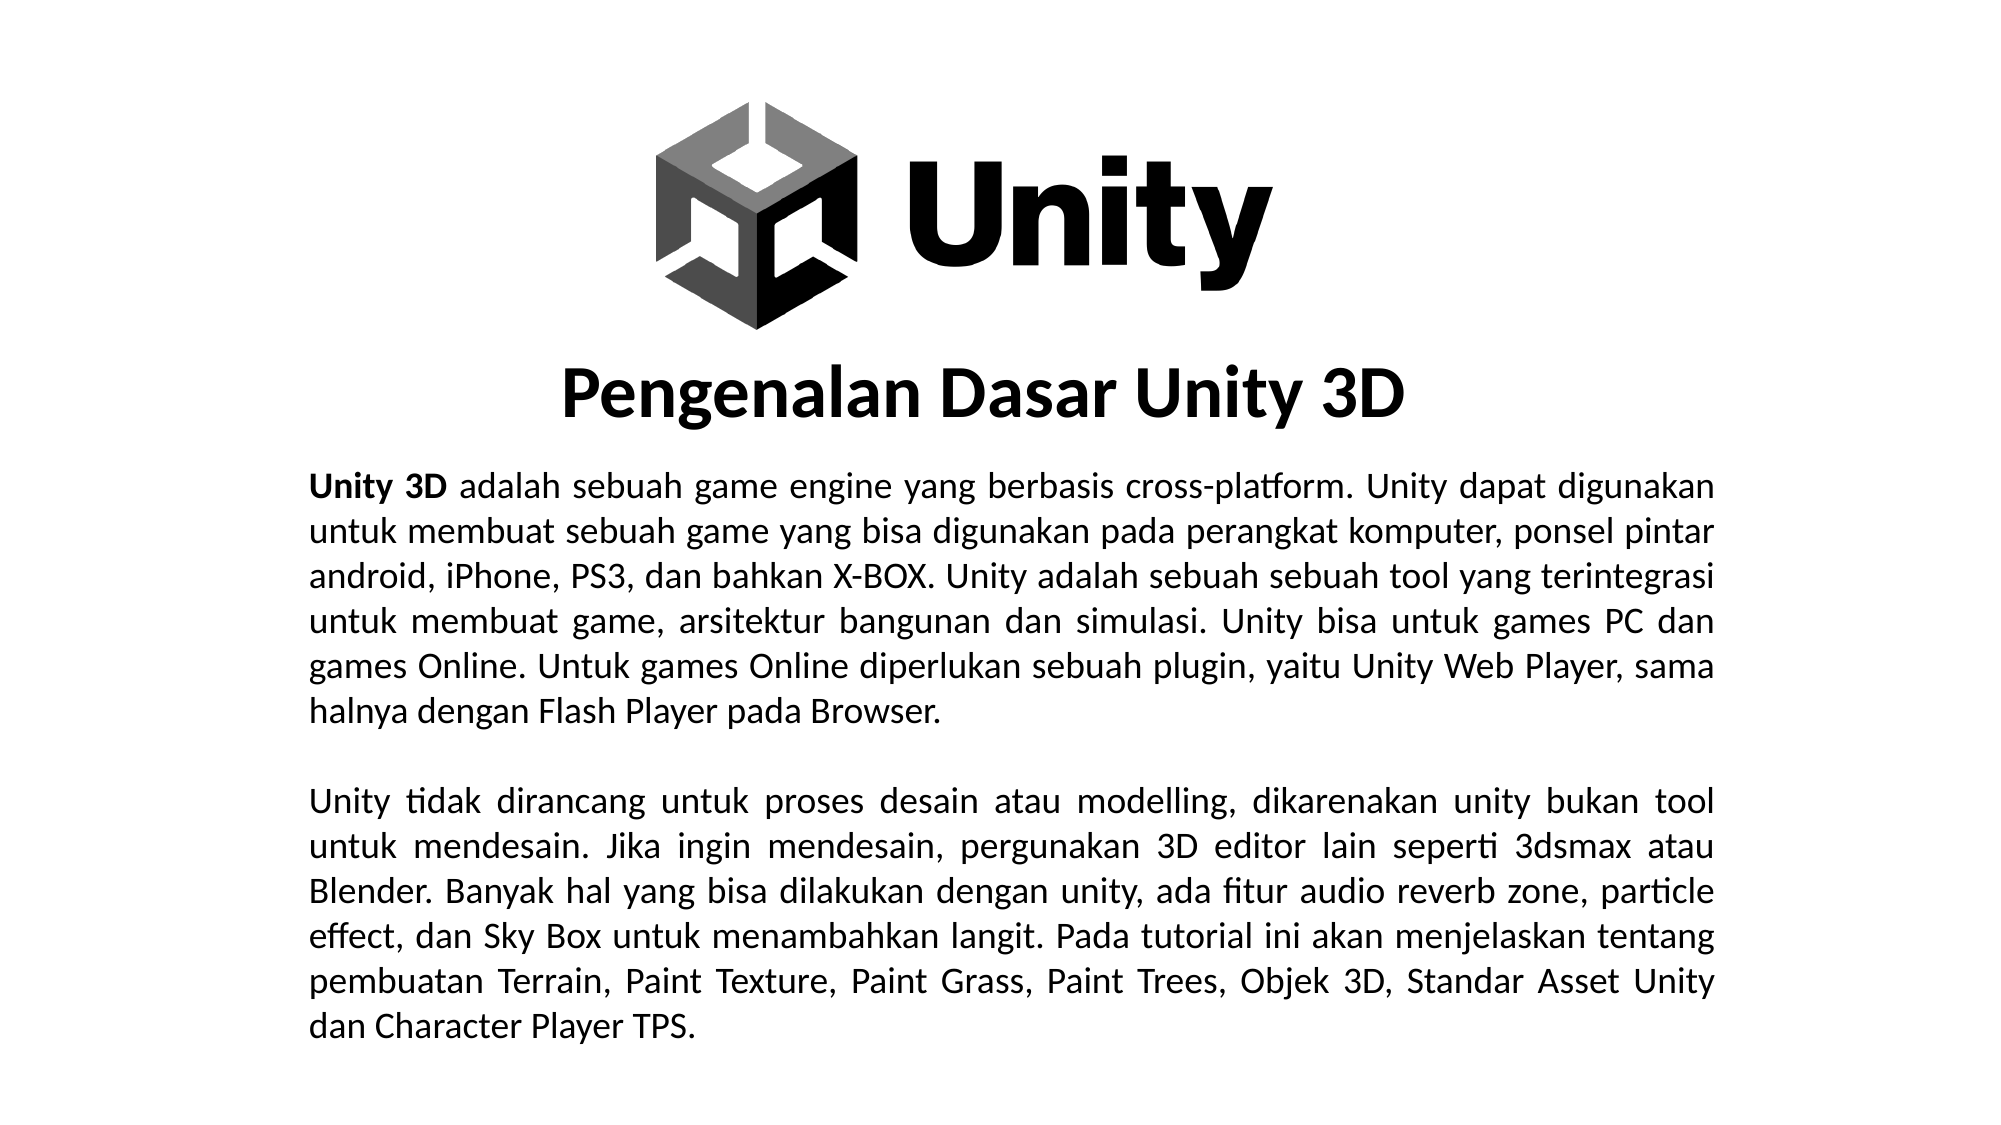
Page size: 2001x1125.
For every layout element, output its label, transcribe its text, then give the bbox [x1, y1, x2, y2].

text_box Unity 3D adalah sebuah game engine yang berbasis cross-platform. Unity dapat digunakan untuk membuat sebuah game yang bisa digunakan pada perangkat komputer, ponsel pintar android, iPhone, PS3, dan bahkan X-BOX. Unity adalah sebuah sebuah tool yang terintegrasi untuk membuat game, arsitektur bangunan dan simulasi. Unity bisa untuk games PC dan games Online. Untuk games Online diperlukan sebuah plugin, yaitu Unity Web Player, sama halnya dengan Flash Player pada Browser. Unity tidak dirancang untuk proses desain atau modelling, dikarenakan unity bukan tool untuk mendesain. Jika ingin mendesain, pergunakan 3D editor lain seperti 3dsmax atau Blender. Banyak hal yang bisa dilakukan dengan unity, ada fitur audio reverb zone, particle effect, dan Sky Box untuk menambahkan langit. Pada tutorial ini akan menjelaskan tentang pembuatan Terrain, Paint Texture, Paint Grass, Paint Trees, Objek 3D, Standar Asset Unity dan Character Player TPS. [294, 453, 1732, 1054]
text_box Pengenalan Dasar Unity 3D [545, 335, 1422, 441]
picture [655, 102, 1273, 330]
